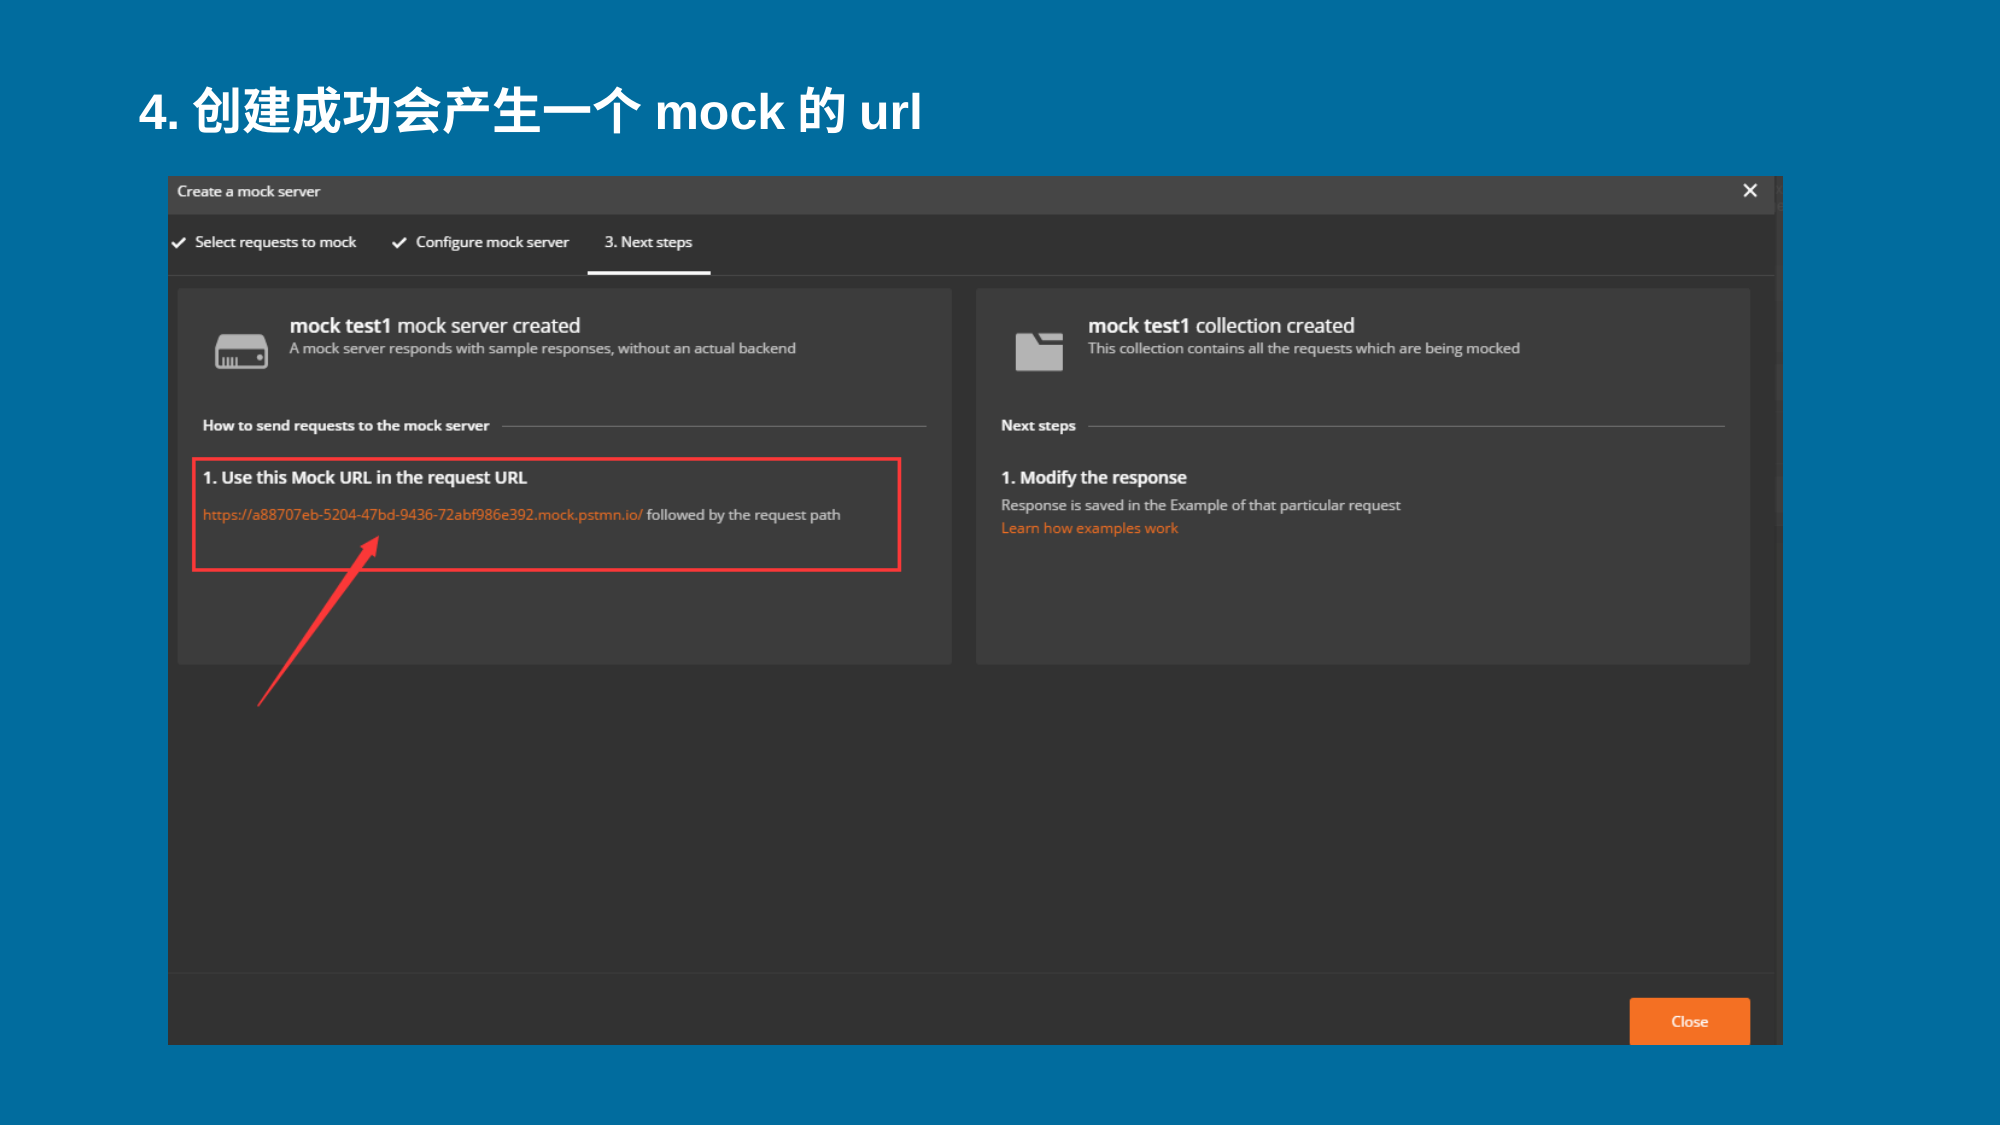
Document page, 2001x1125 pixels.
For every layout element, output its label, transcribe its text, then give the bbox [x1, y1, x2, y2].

picture [169, 177, 1782, 1044]
title 4.创建成功会产生一个mock的url [123, 58, 1877, 228]
